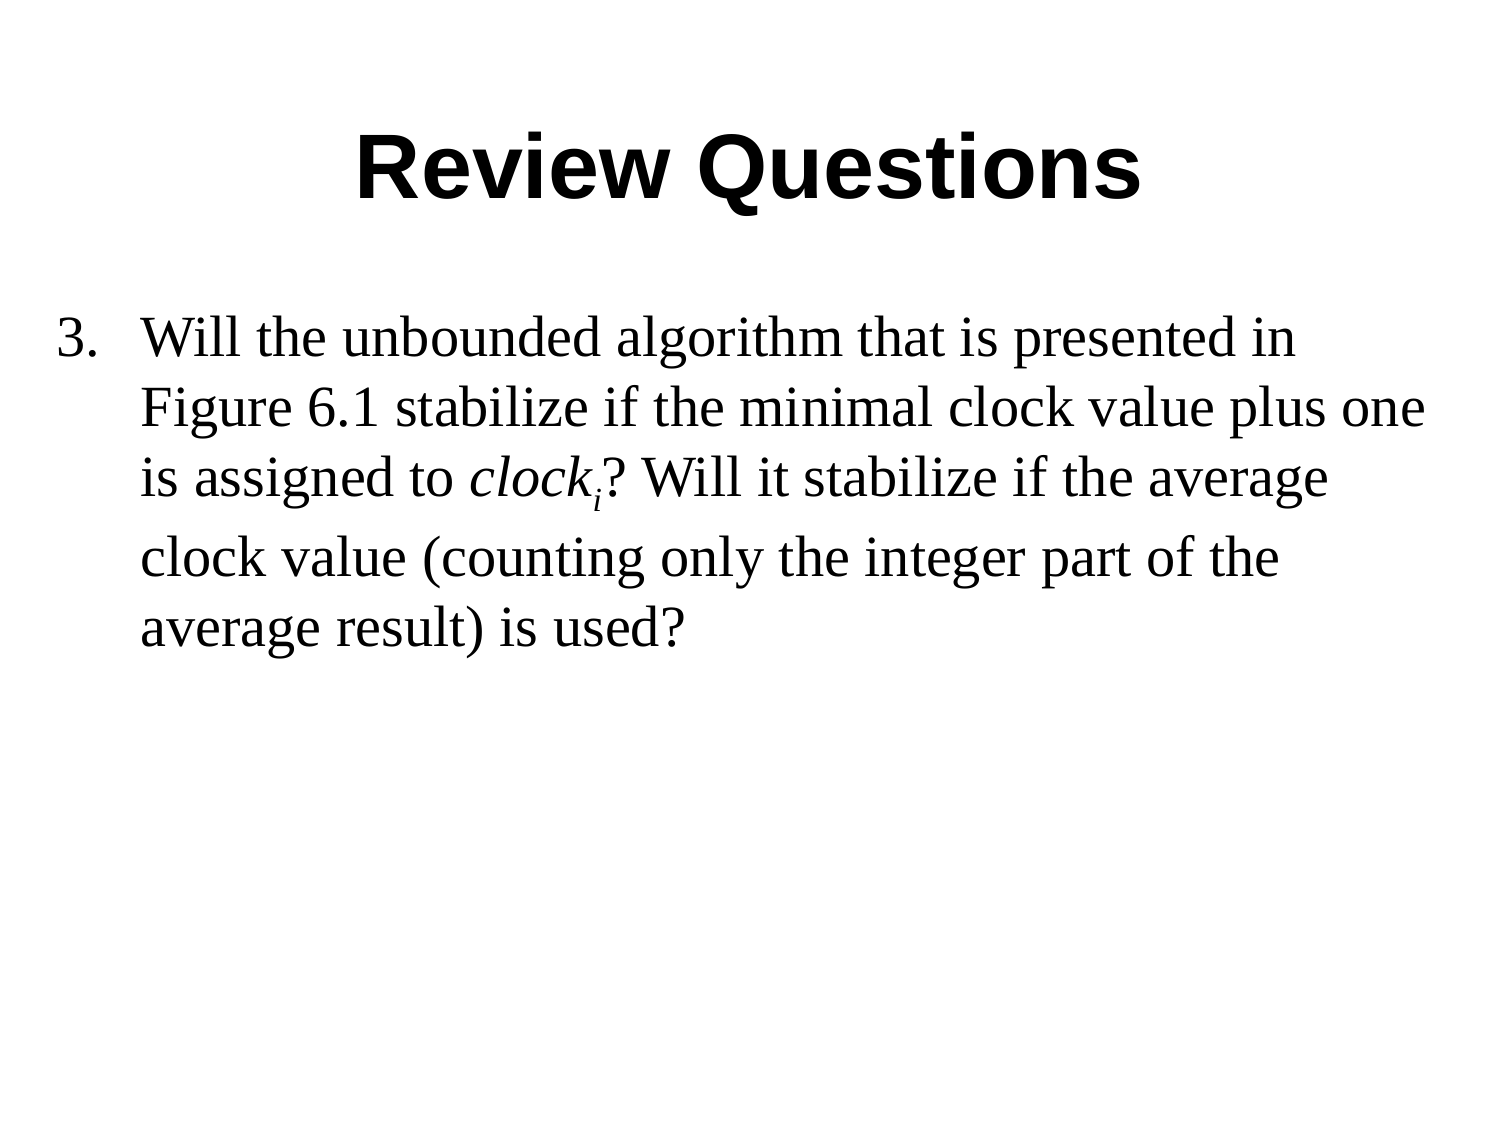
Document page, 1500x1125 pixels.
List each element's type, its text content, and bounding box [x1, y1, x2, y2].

title Review Questions [74, 67, 1426, 256]
list Will the unbounded algorithm that is presented in Figure 6.1 stabilize if the minimal clock value plus one is assigned to clocki? Will it stabilize if the average clock value (counting only the integer part of the average result) is used? [41, 290, 1459, 1036]
